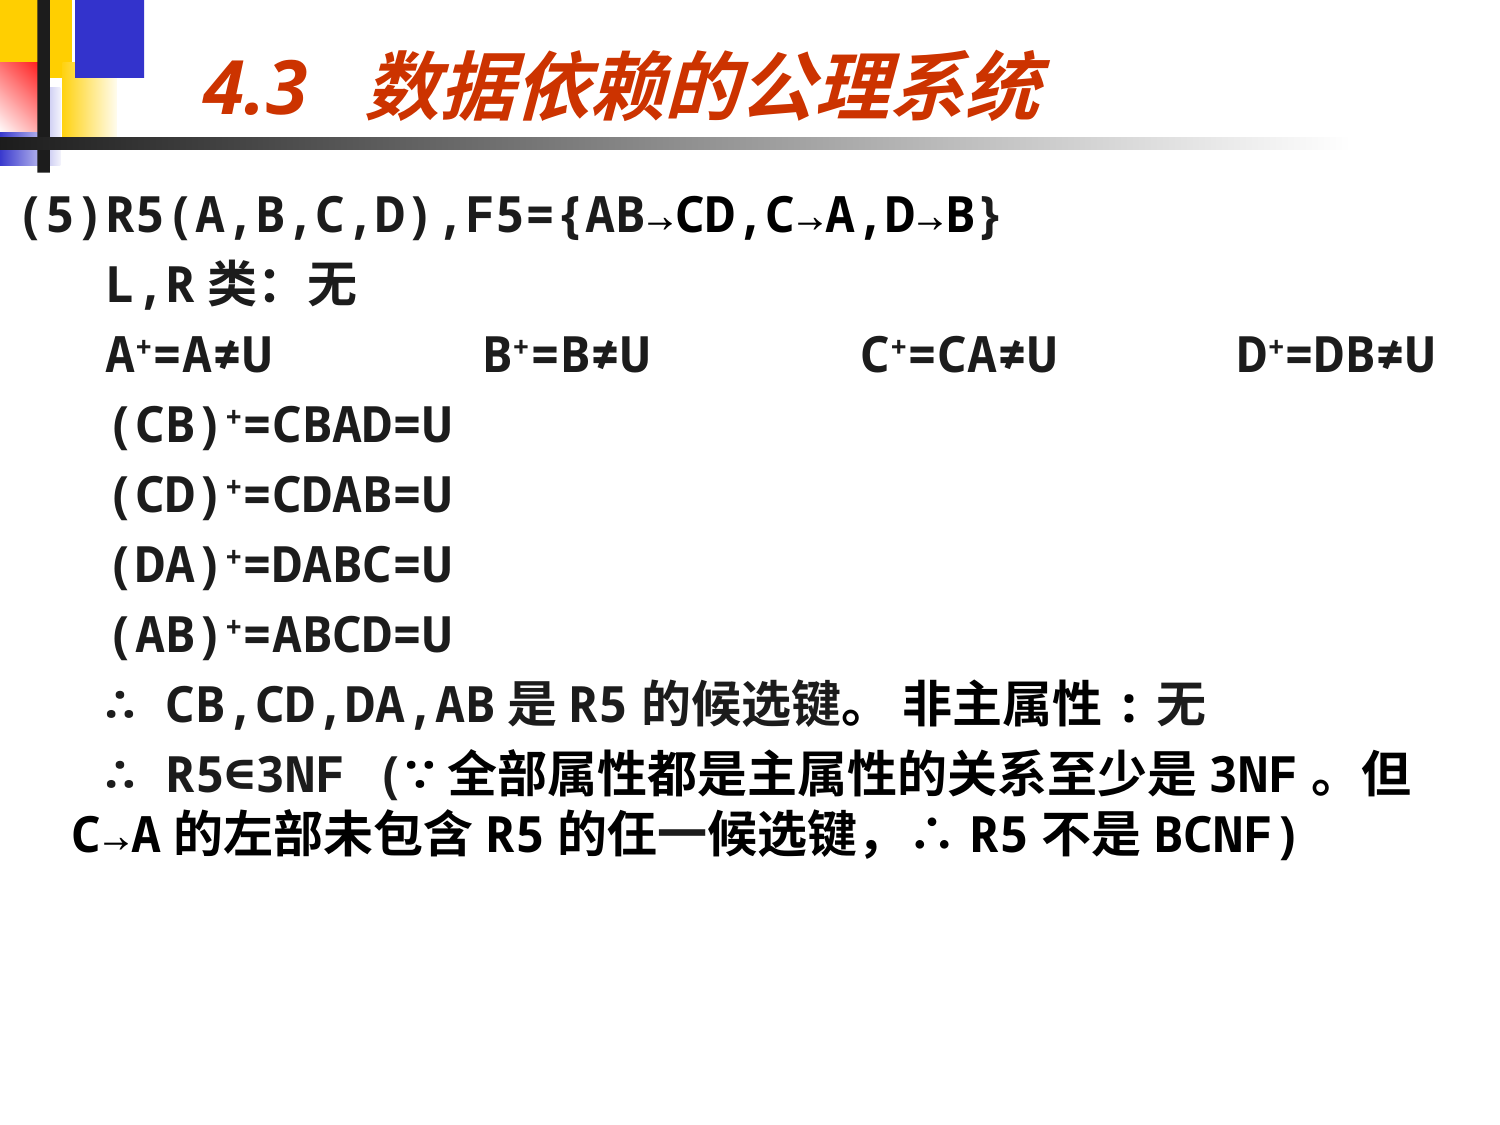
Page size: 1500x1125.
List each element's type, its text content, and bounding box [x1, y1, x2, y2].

list (5)R5(A,B,C,D),F5={AB→CD,C→A,D→B} L,R类：无 A+=A≠U B+=B≠U C+=CA≠U D+=DB≠U (CB)+=CBAD=U (CD)+=CDAB=U (DA)+=DABC=U (AB)+=ABCD=U ∴ CB,CD,DA,AB是R5的候选键。 非主属性:无 ∴ R5∈3NF (∵全部属性都是主属性的关系至少是3NF。但C→A的左部未包含R5的仼一候选键，∴R5不是BCNF) [0, 174, 1500, 1125]
title 4.3 数据依赖的公理系统 [188, 0, 1213, 138]
